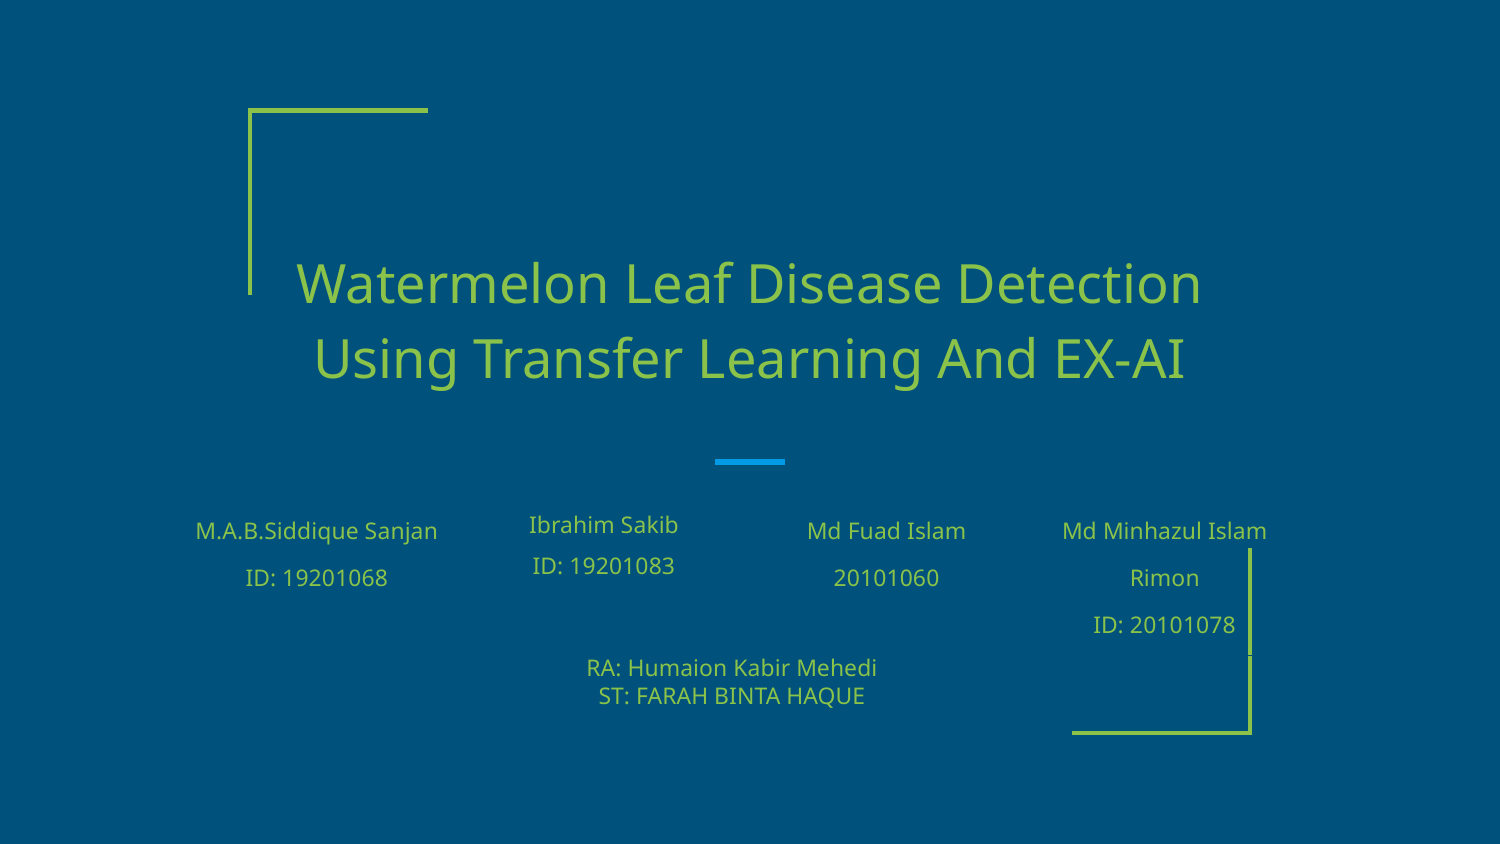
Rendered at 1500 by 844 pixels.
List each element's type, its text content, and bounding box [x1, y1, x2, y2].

table_header Md Fuad Islam 20101060 [751, 485, 1023, 655]
table_header Ibrahim Sakib ID: 19201083 [459, 485, 749, 655]
title Watermelon Leaf Disease Detection Using Transfer Learning And EX-AI [275, 195, 1225, 435]
text_box RA: Humaion Kabir Mehedi ST: FARAH BINTA HAQUE [486, 638, 979, 725]
table_header M.A.B.Siddique Sanjan ID: 19201068 [176, 485, 458, 655]
table_header Md Minhazul Islam Rimon ID: 20101078 [1024, 485, 1305, 655]
